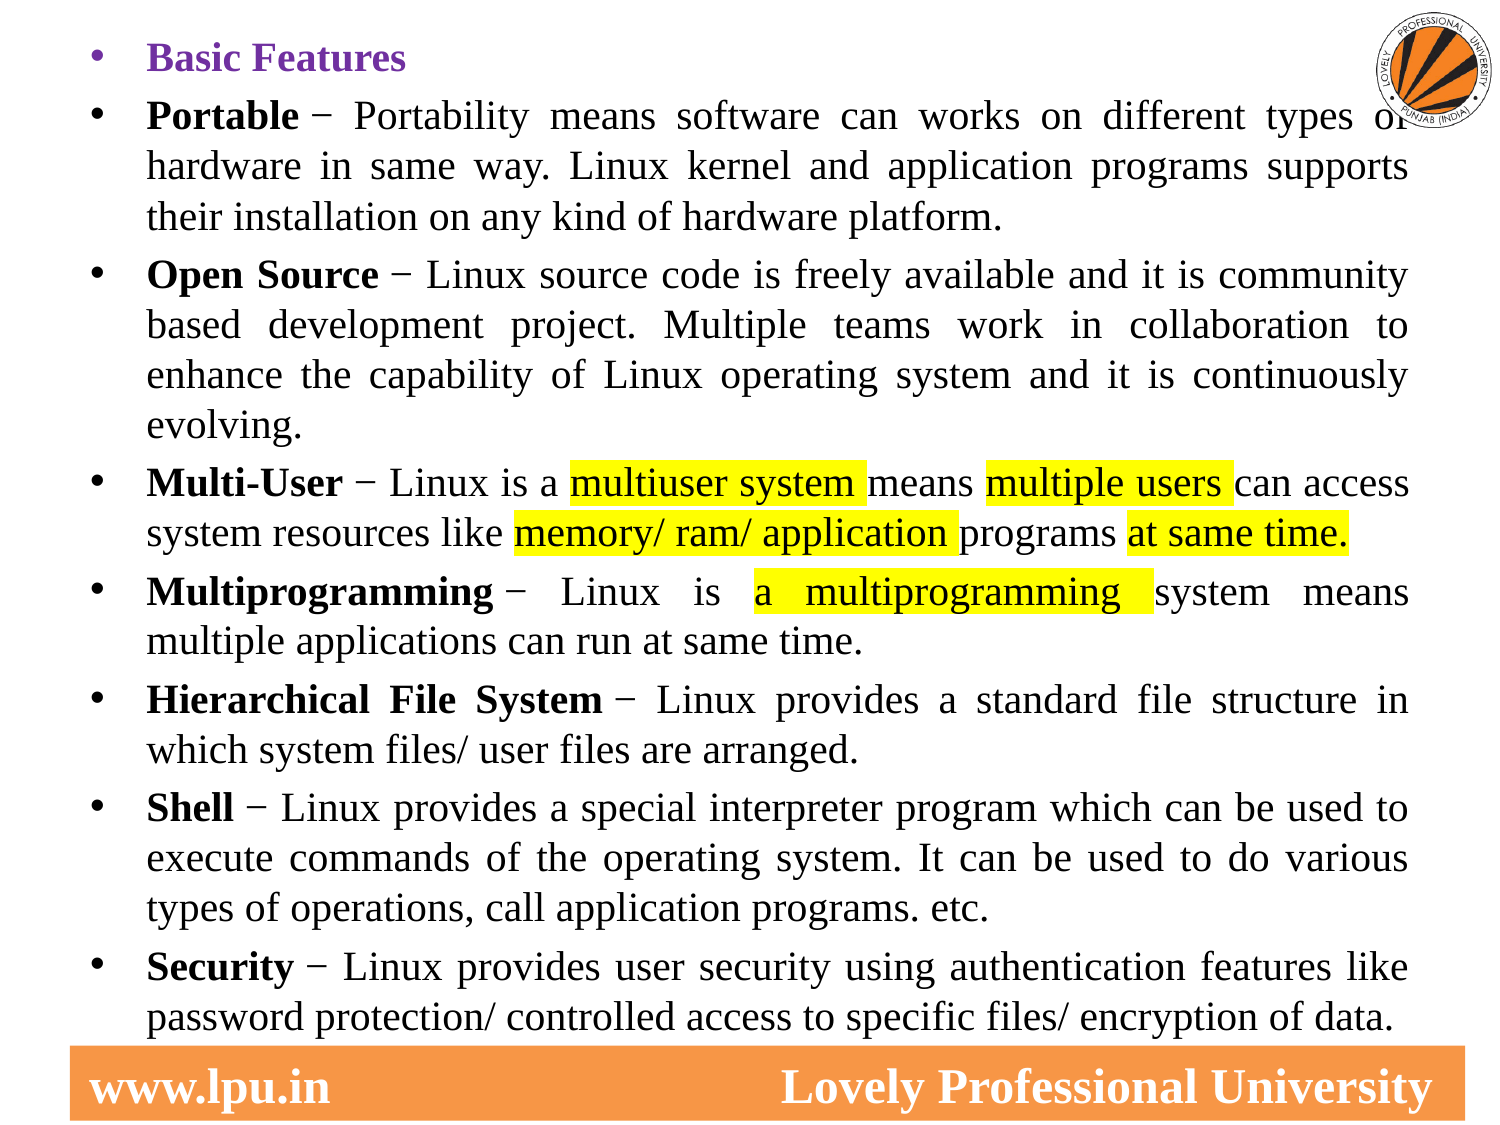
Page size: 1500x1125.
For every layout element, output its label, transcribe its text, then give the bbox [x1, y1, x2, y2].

picture [1375, 11, 1492, 128]
text_box www.lpu.in Lovely Professional University [69, 1045, 1466, 1121]
list Basic Features Portable − Portability means software can works on different types of hardware in same way. Linux kernel and application programs supports their installation on any kind of hardware platform. Open Source − Linux source code is freely available and it is community based development project. Multiple teams work in collaboration to enhance the capability of Linux operating system and it is continuously evolving. Multi-User − Linux is a multiuser system means multiple users can access system resources like memory/ ram/ application programs at same time. Multiprogramming − Linux is a multiprogramming system means multiple applications can run at same time. Hierarchical File System − Linux provides a standard file structure in which system files/ user files are arranged. Shell − Linux provides a special interpreter program which can be used to execute commands of the operating system. It can be used to do various types of operations, call application programs. etc. Security − Linux provides user security using authentication features like password protection/ controlled access to specific files/ encryption of data. [75, 22, 1425, 1005]
